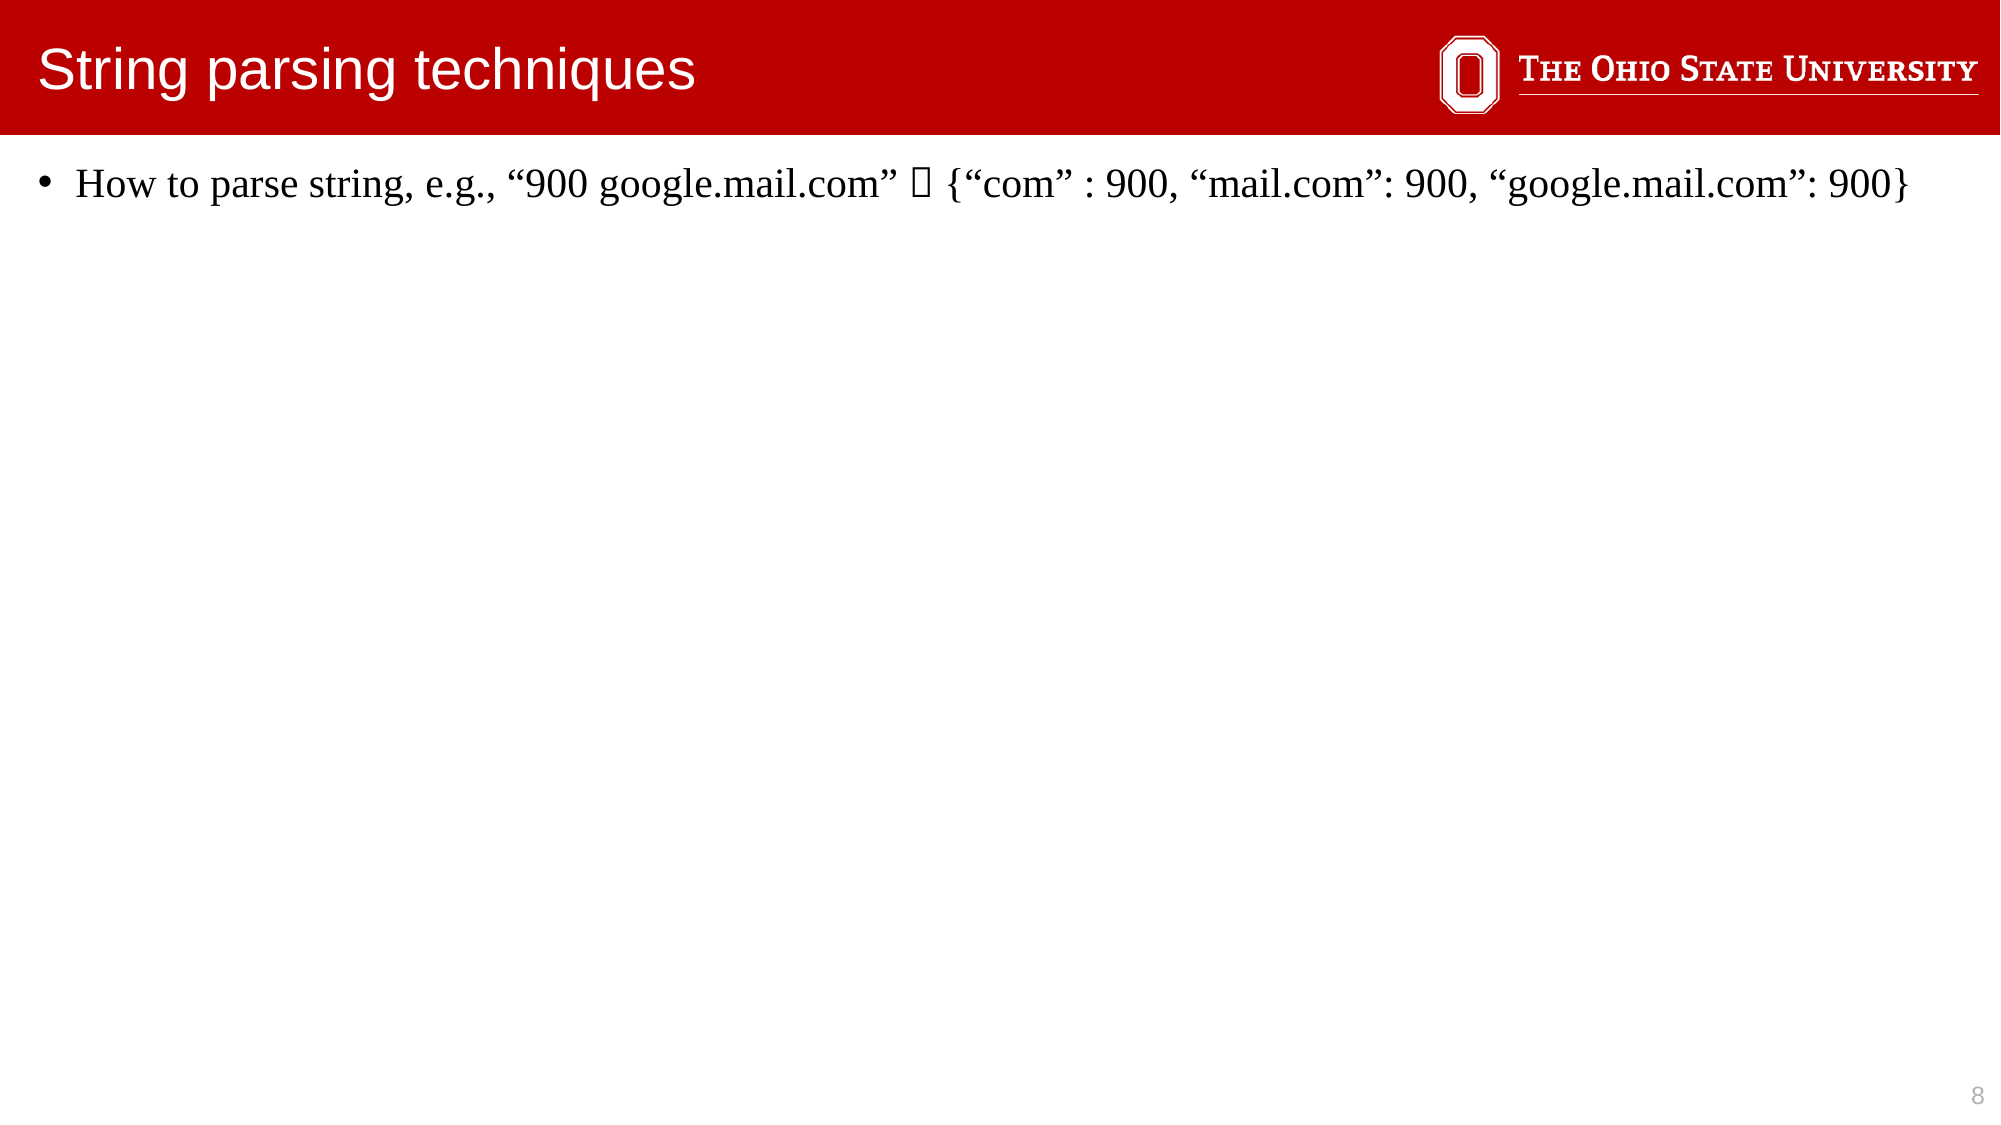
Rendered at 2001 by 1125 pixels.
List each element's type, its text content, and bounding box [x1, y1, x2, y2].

picture [1439, 35, 1979, 114]
slide_number 8 [1930, 1065, 2000, 1125]
list How to parse string, e.g., “900 google.mail.com”  {“com” : 900, “mail.com”: 900, “google.mail.com”: 900} [22, 148, 1979, 1048]
list String parsing techniques [22, 15, 1182, 125]
